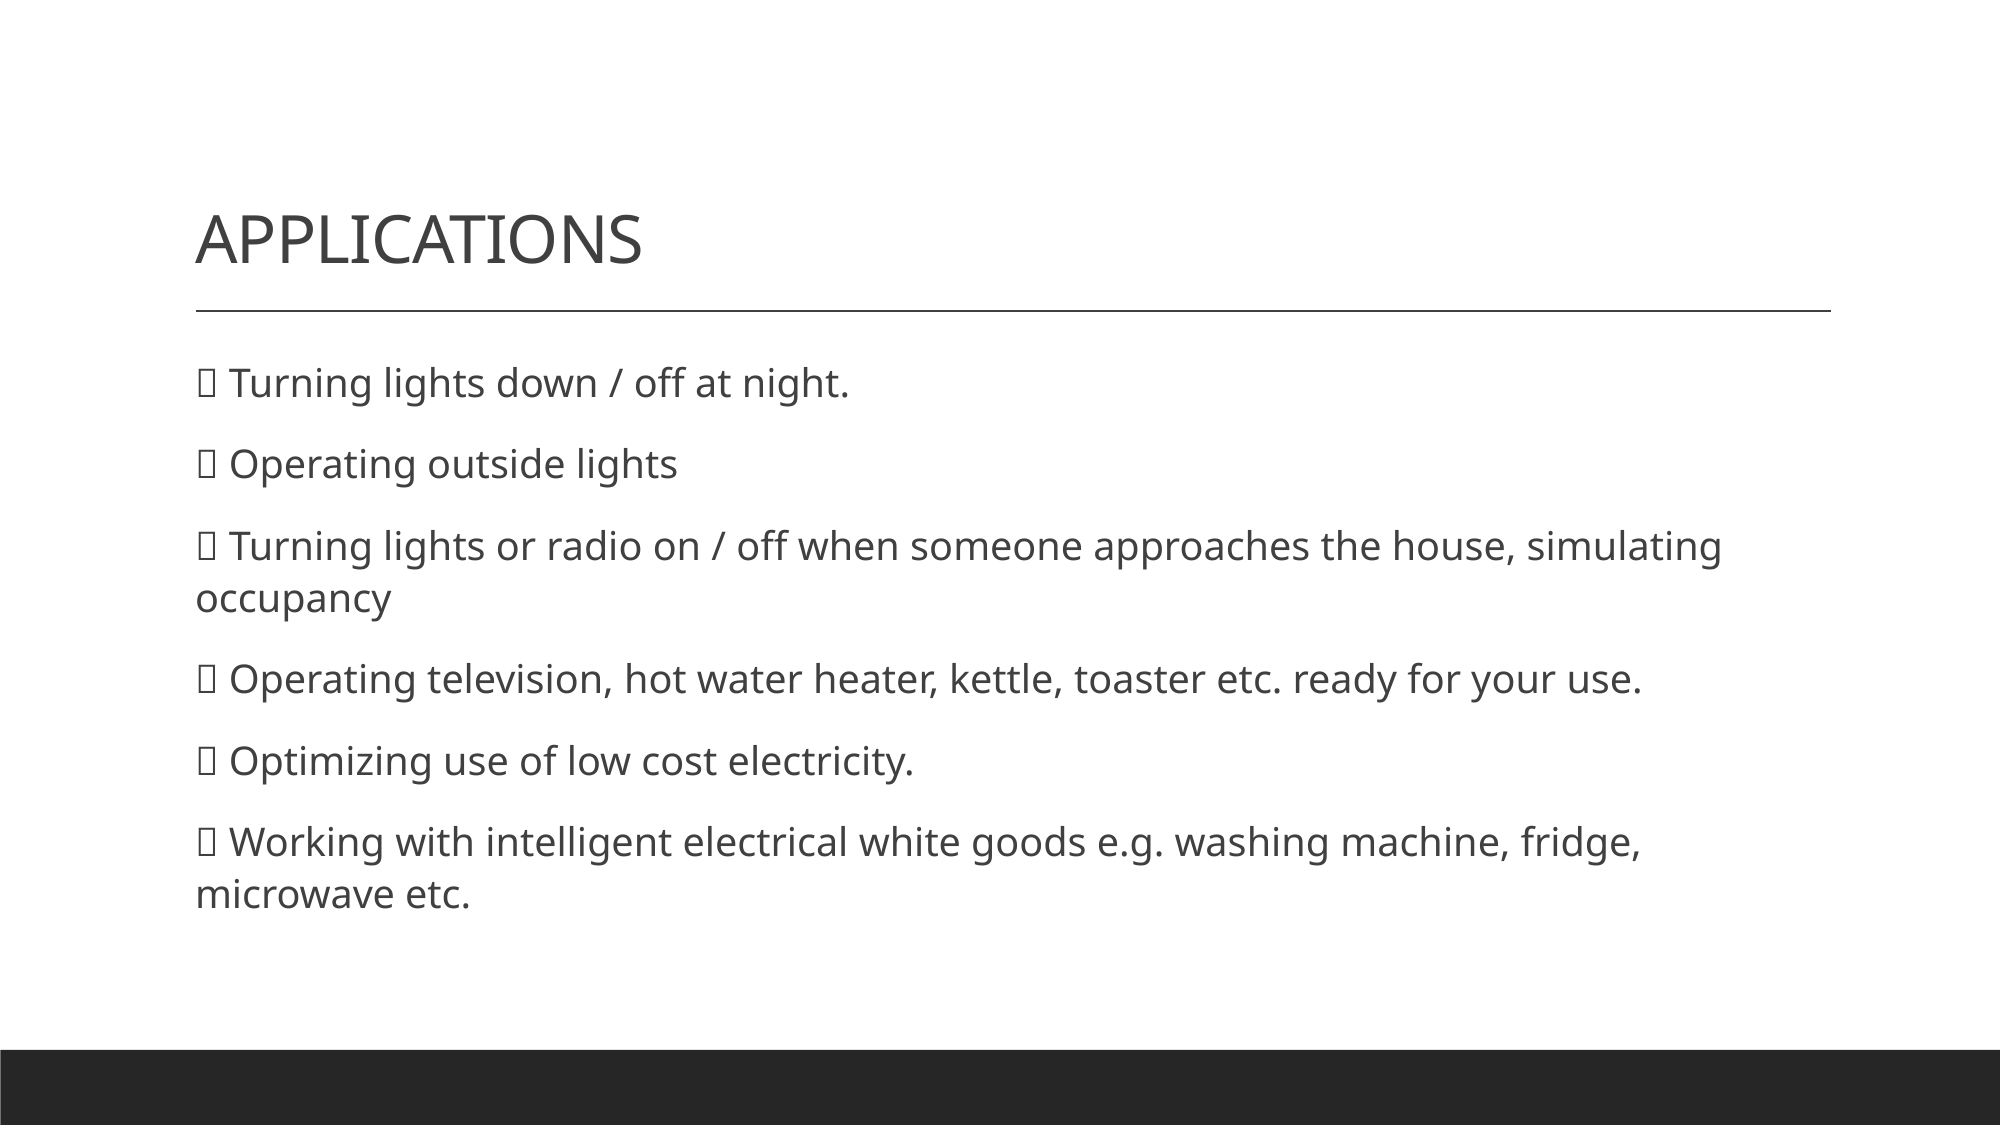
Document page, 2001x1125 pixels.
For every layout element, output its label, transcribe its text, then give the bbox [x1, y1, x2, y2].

title APPLICATIONS [180, 47, 1830, 285]
list  Turning lights down / off at night.  Operating outside lights  Turning lights or radio on / off when someone approaches the house, simulating occupancy  Operating television, hot water heater, kettle, toaster etc. ready for your use.  Optimizing use of low cost electricity.  Working with intelligent electrical white goods e.g. washing machine, fridge, microwave etc. [180, 345, 1830, 963]
